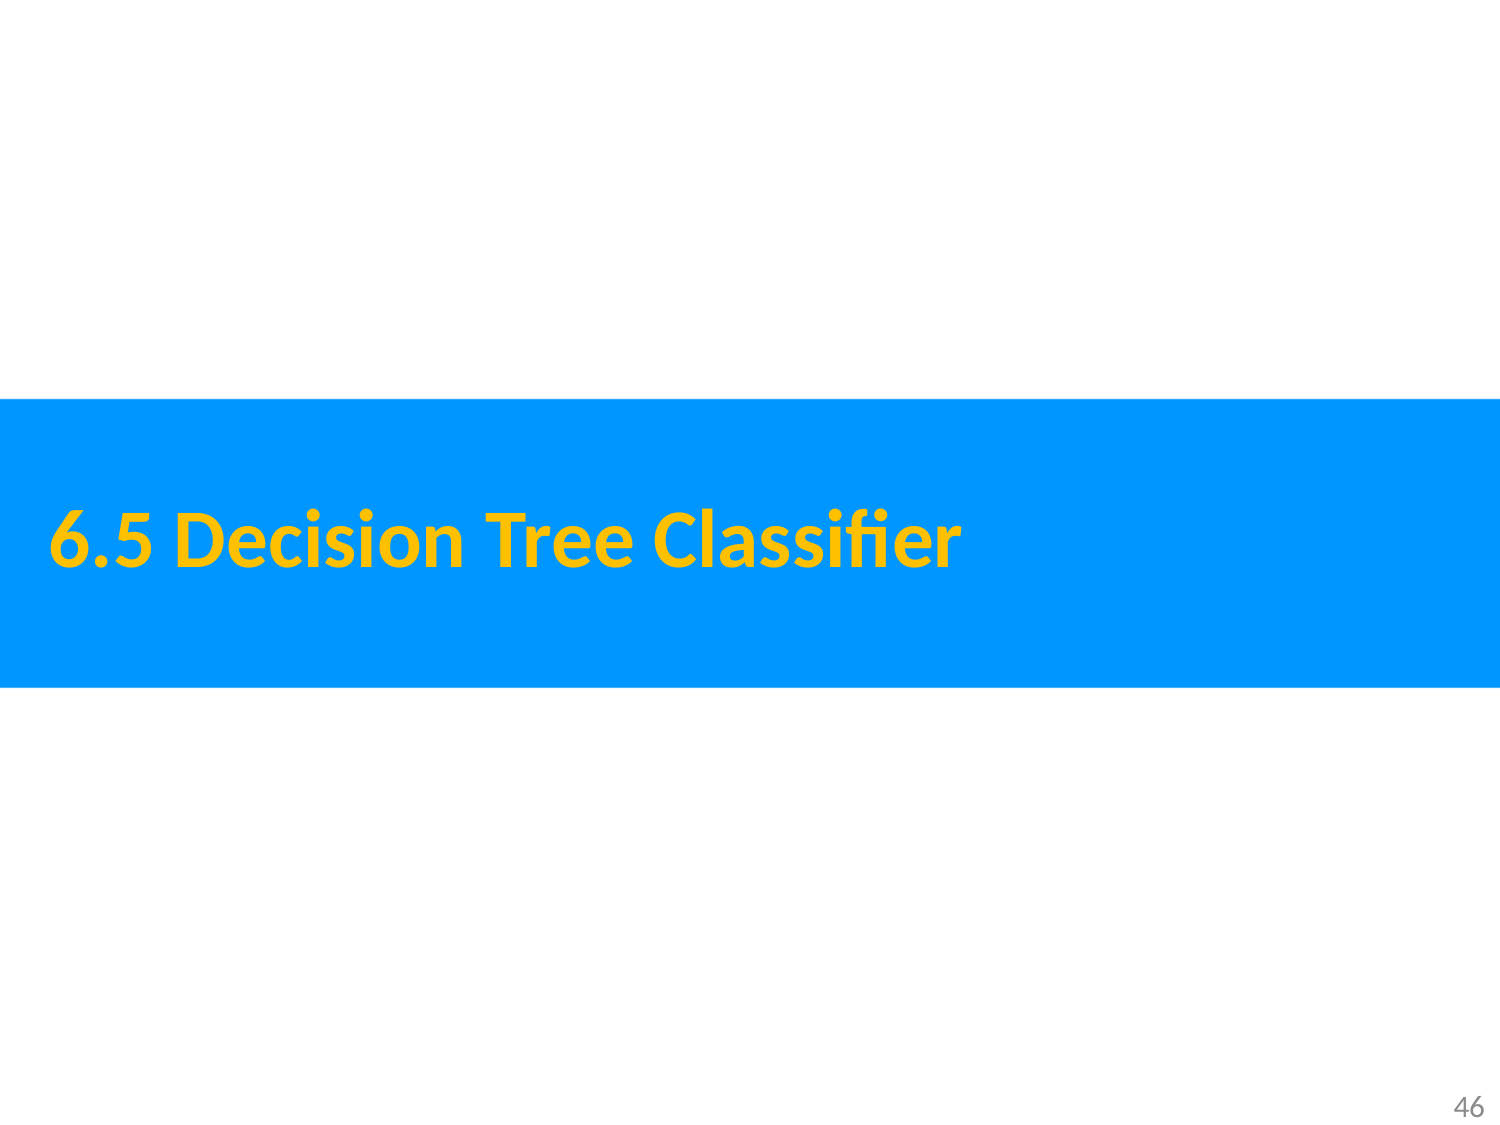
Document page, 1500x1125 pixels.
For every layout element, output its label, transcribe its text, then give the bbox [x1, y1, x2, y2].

text_box 6.5 Decision Tree Classifier [33, 477, 1467, 592]
picture [0, 0, 1500, 1125]
slide_number 46 [1162, 1074, 1500, 1125]
